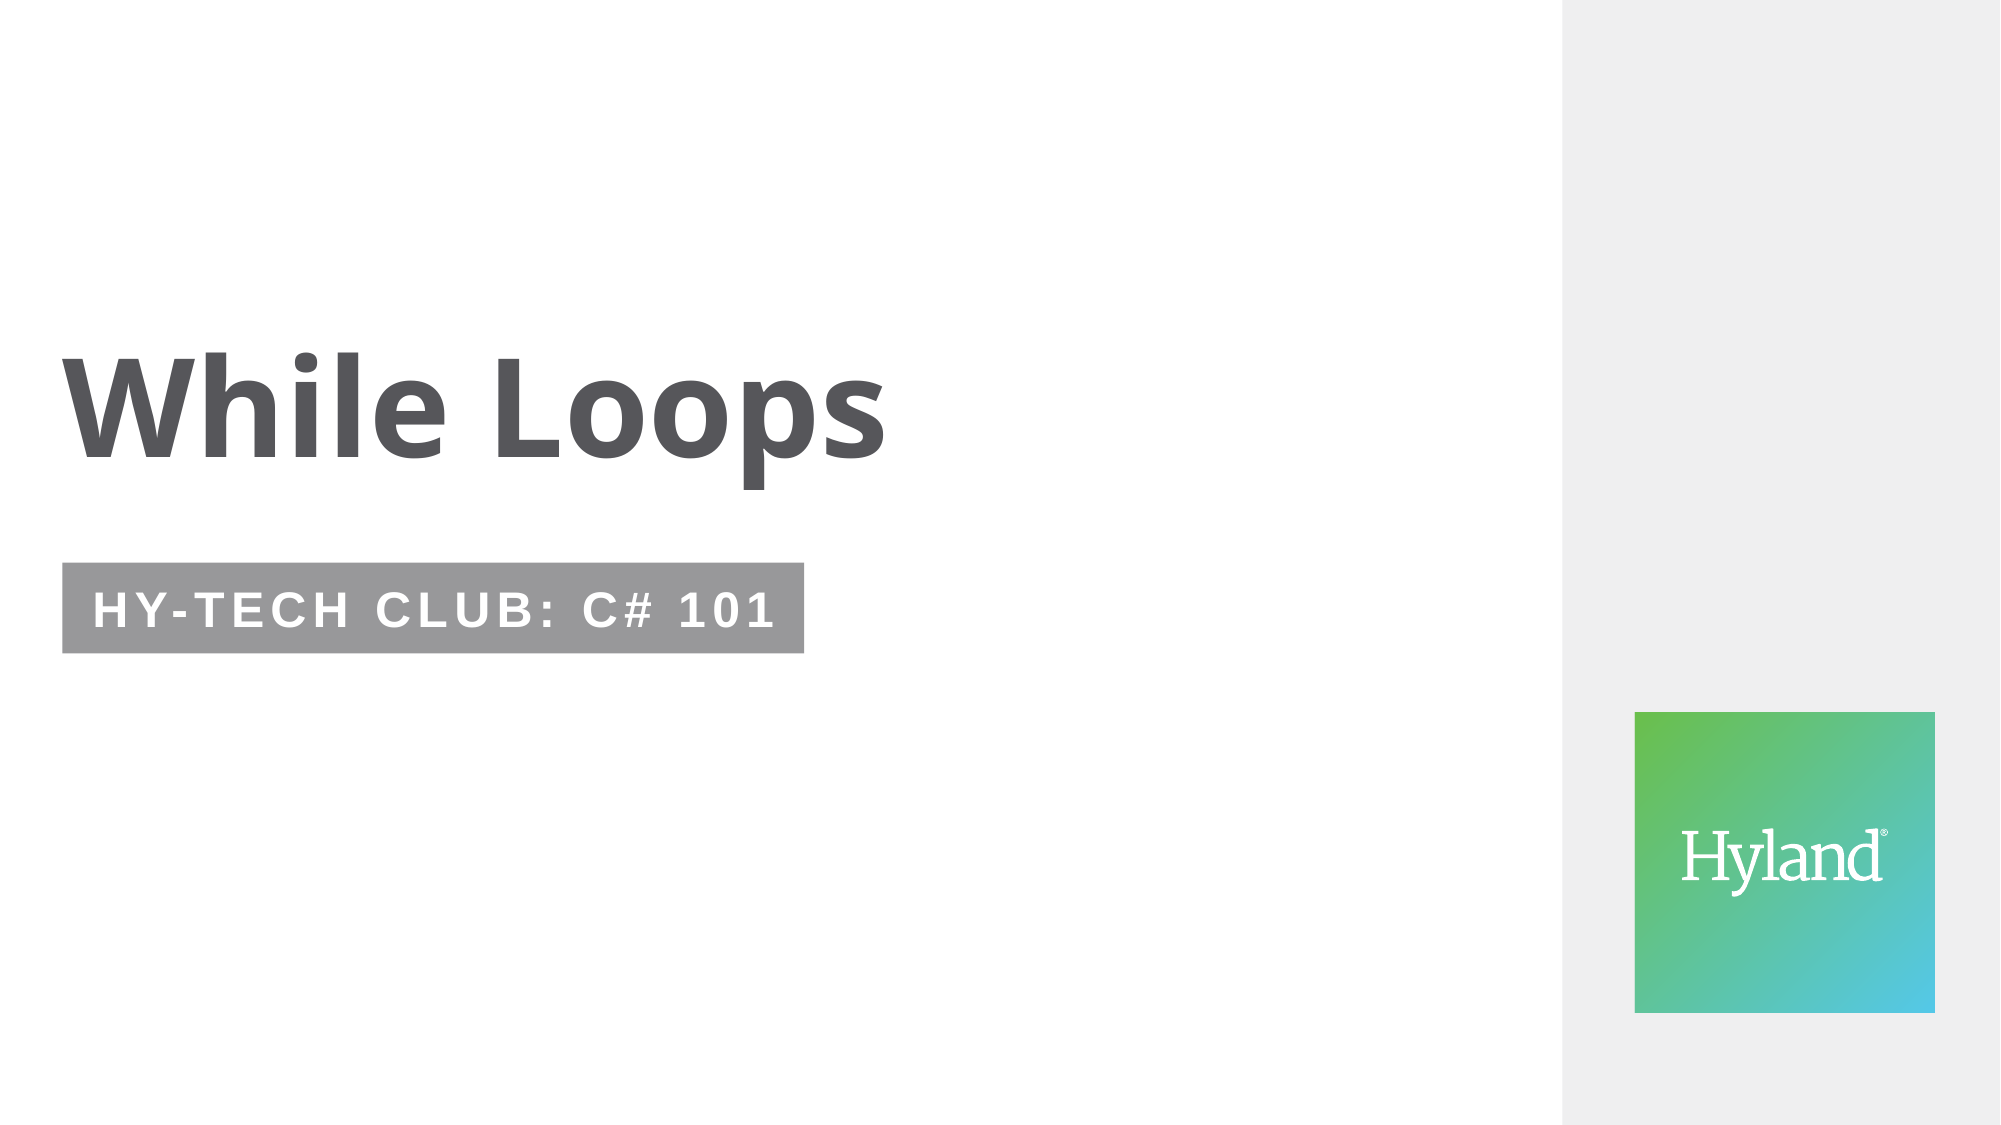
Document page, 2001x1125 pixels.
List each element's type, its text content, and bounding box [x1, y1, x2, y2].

title While Loops [62, 37, 1507, 488]
subtitle Hy-Tech Club: C# 101 [62, 562, 805, 654]
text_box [1634, 712, 1935, 1013]
